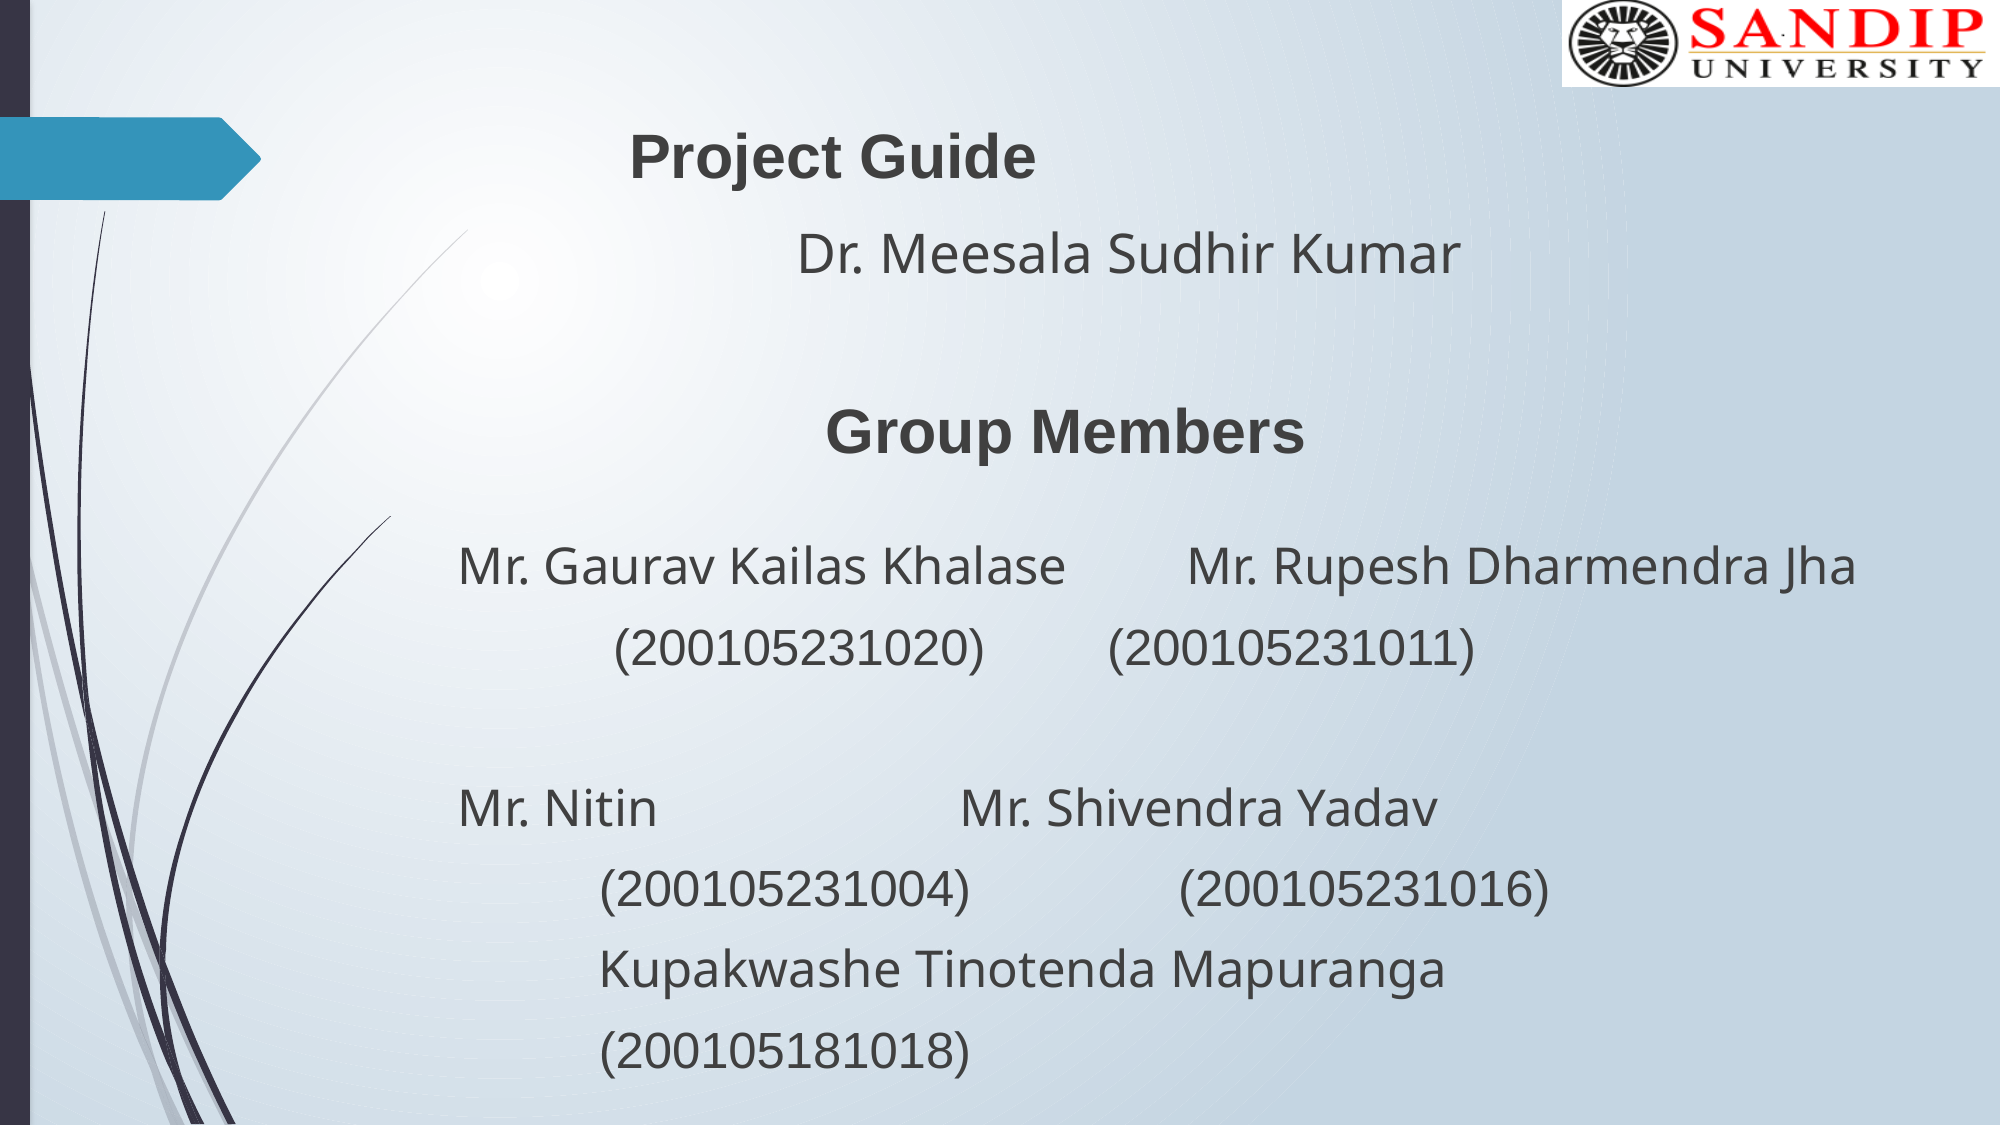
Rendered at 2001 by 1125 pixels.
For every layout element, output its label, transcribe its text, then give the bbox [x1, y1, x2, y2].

list Project Guide Dr. Meesala Sudhir Kumar Group Members Mr. Gaurav Kailas Khalase Mr. Rupesh Dharmendra Jha (200105231020) (200105231011) Mr. Nitin Mr. Shivendra Yadav (200105231004) (200105231016) Kupakwashe Tinotenda Mapuranga (200105181018) [442, 108, 1963, 1109]
picture [1562, 0, 2000, 88]
